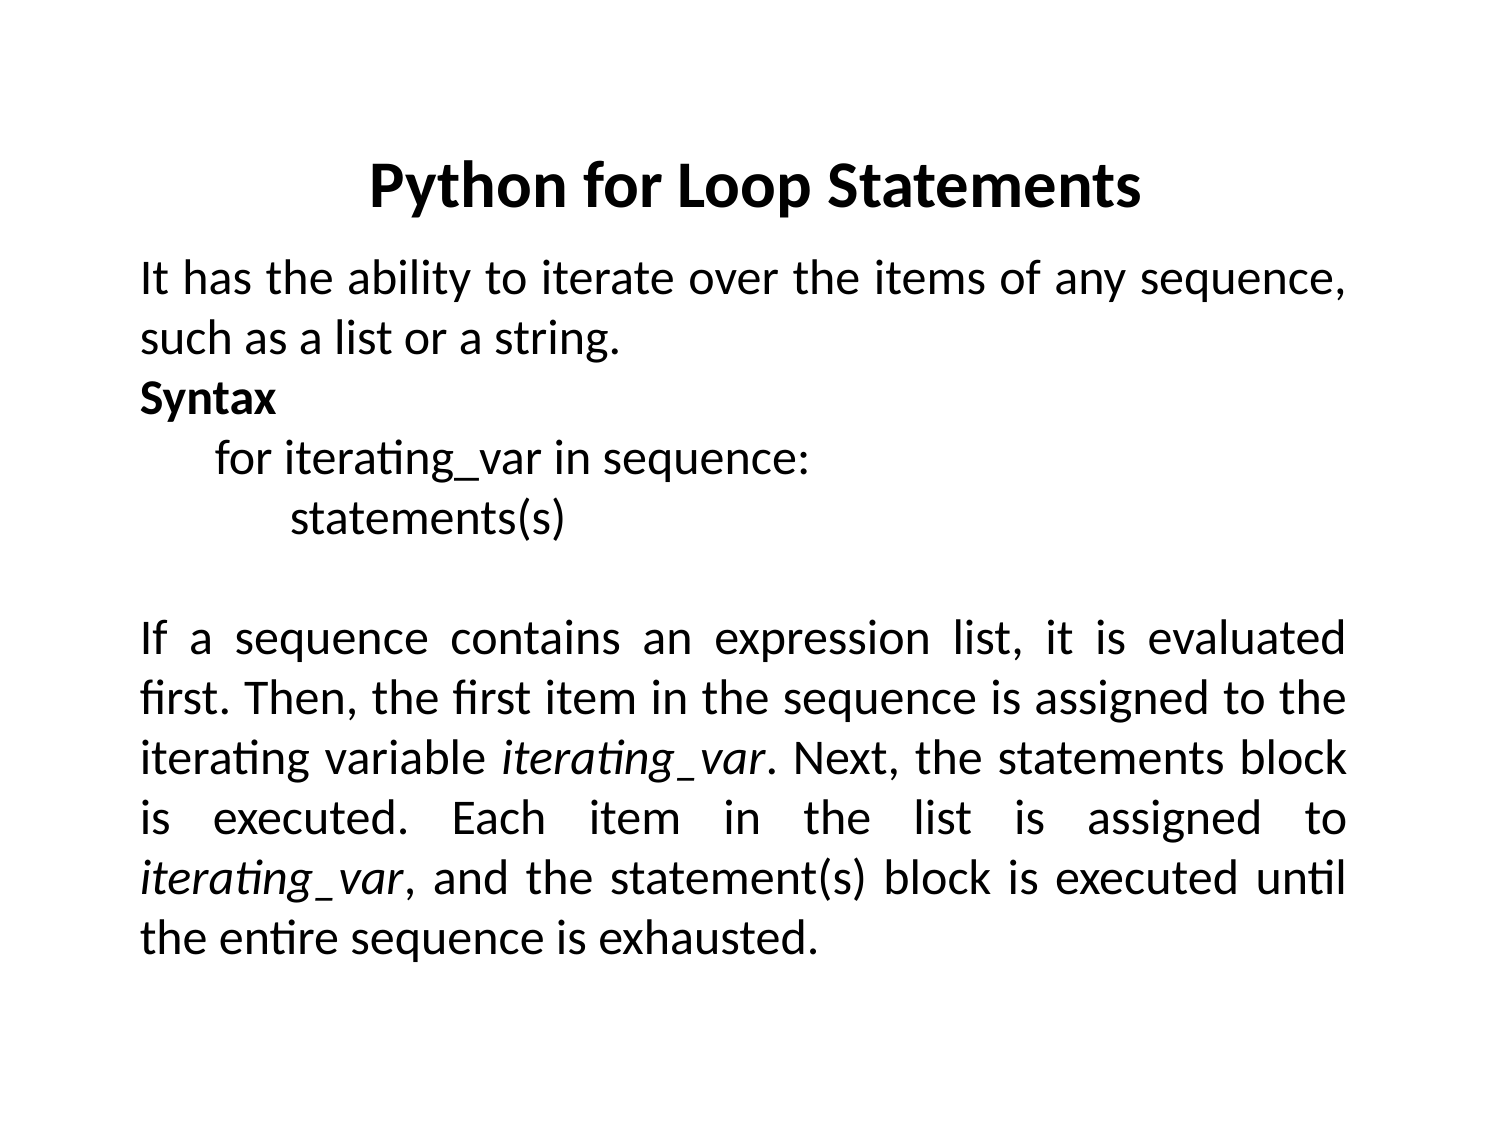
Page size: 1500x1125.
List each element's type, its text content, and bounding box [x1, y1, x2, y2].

text_box Python for Loop Statements [62, 133, 1450, 229]
text_box It has the ability to iterate over the items of any sequence, such as a list or a string. Syntax for iterating_var in sequence: statements(s) If a sequence contains an expression list, it is evaluated first. Then, the first item in the sequence is assigned to the iterating variable iterating_var. Next, the statements block is executed. Each item in the list is assigned to iterating_var, and the statement(s) block is executed until the entire sequence is exhausted. [125, 237, 1363, 973]
